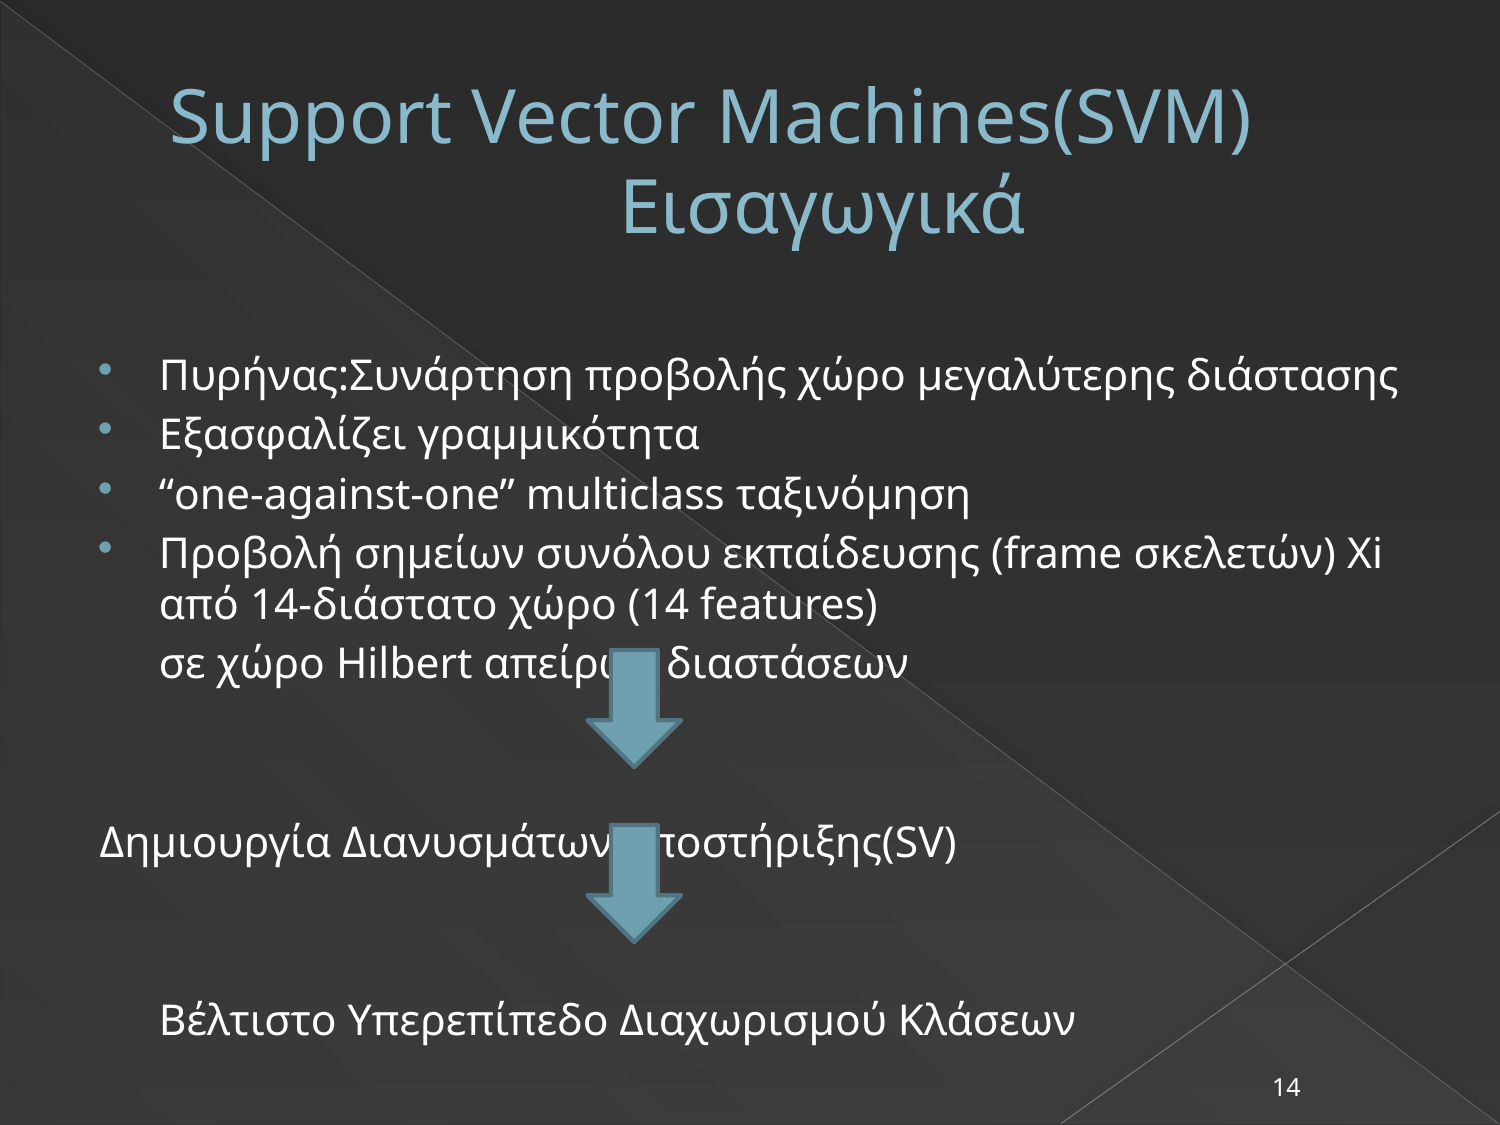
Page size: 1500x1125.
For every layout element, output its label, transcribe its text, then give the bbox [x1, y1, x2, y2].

text_box [585, 822, 684, 945]
text_box [585, 647, 684, 770]
title Support Vector Machines(SVM) Εισαγωγικά [75, 43, 1425, 274]
slide_number 14 [1245, 1063, 1328, 1113]
list Πυρήνας:Συνάρτηση προβολής χώρο μεγαλύτερης διάστασης Εξασφαλίζει γραμμικότητα “one-against-one” multiclass ταξινόμηση Προβολή σημείων συνόλου εκπαίδευσης (frame σκελετών) Xi από 14-διάστατο χώρο (14 features) σε χώρο Hilbert απείρων διαστάσεων Δημιουργία Διανυσμάτων Υποστήριξης(SV) Βέλτιστο Υπερεπίπεδο Διαχωρισμού Κλάσεων [75, 281, 1425, 1059]
